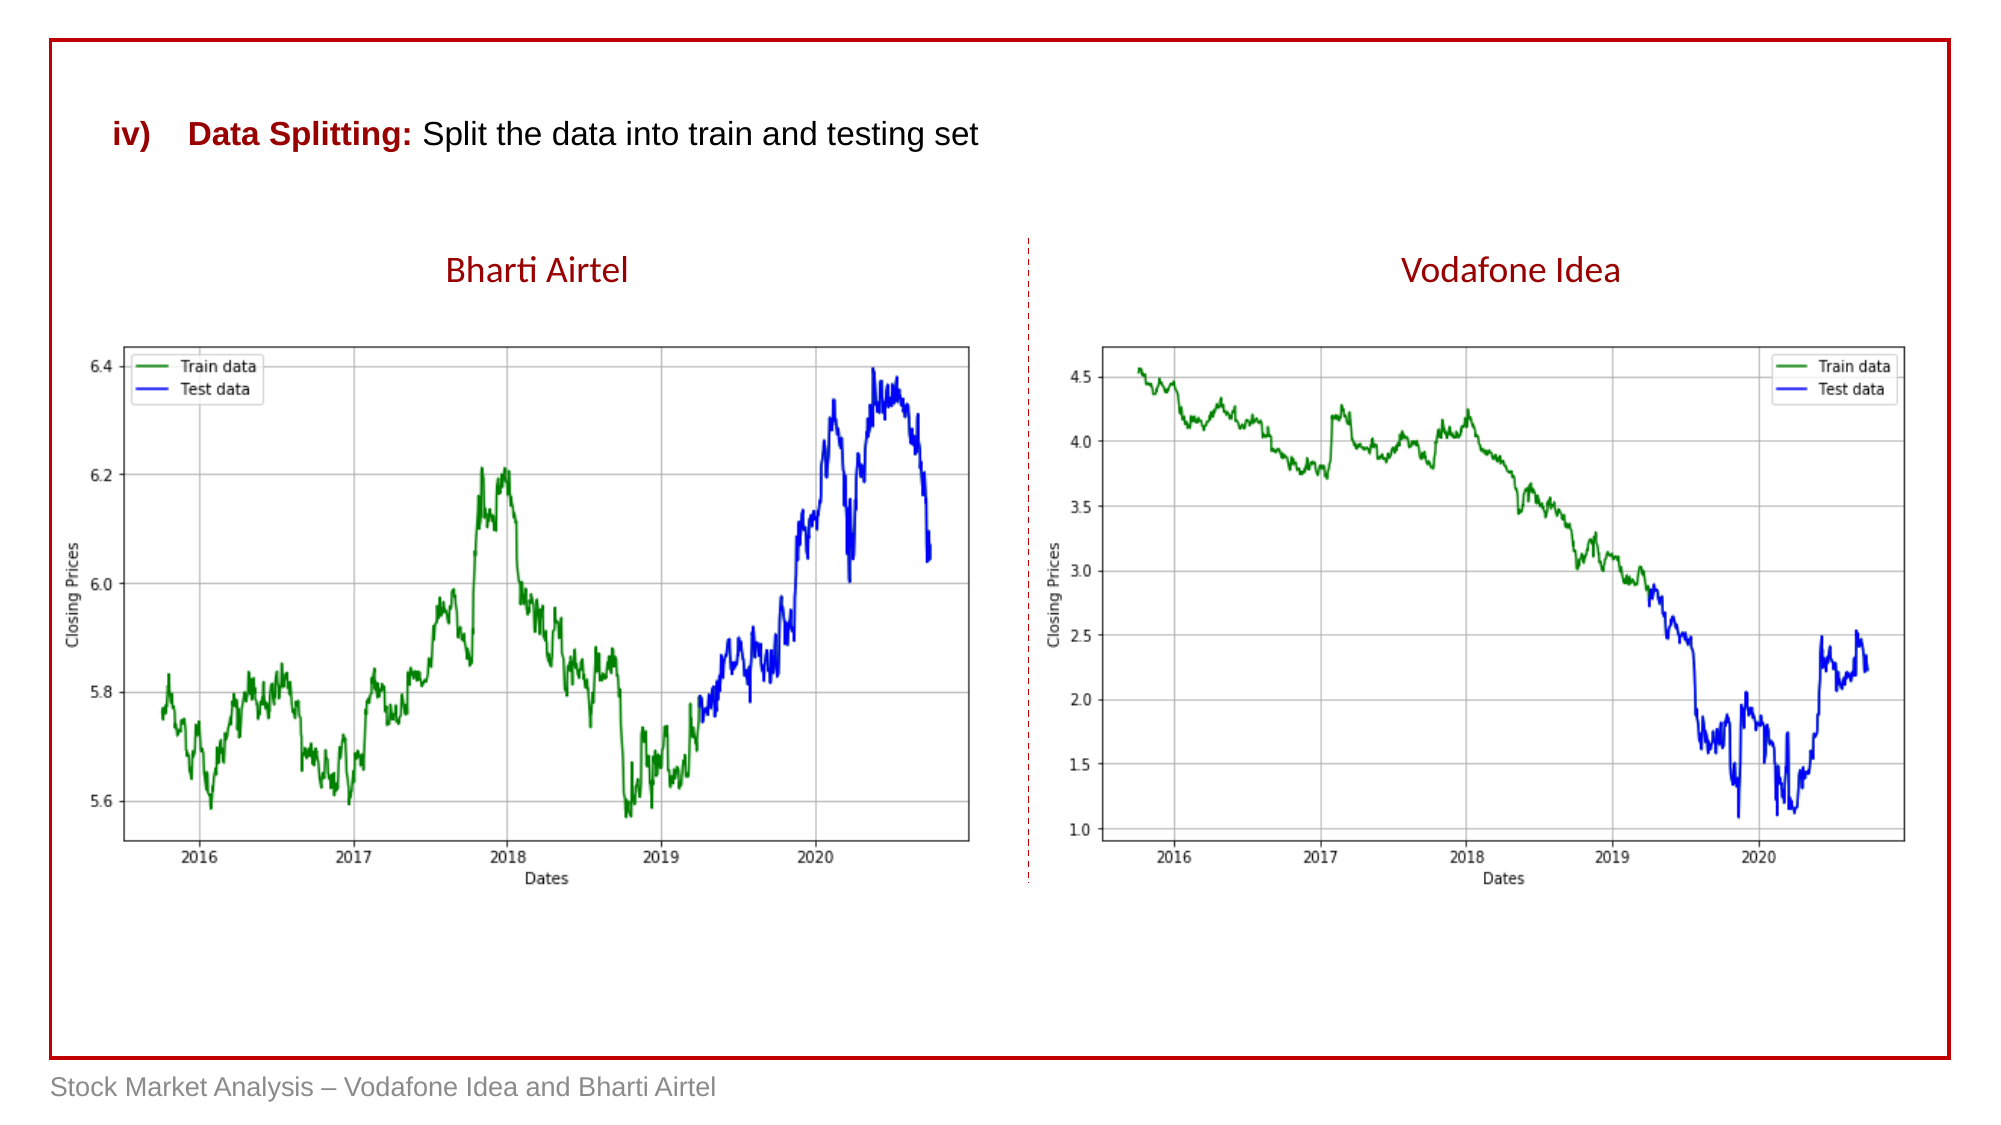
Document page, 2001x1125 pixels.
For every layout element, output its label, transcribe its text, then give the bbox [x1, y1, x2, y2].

picture [1039, 336, 1914, 898]
text_box [50, 39, 1950, 1059]
text_box Stock Market Analysis – Vodafone Idea and Bharti Airtel [34, 1055, 862, 1116]
text_box Bharti Airtel [430, 237, 655, 336]
picture [57, 336, 979, 898]
text_box iv) Data Splitting: Split the data into train and testing set [97, 109, 1903, 160]
text_box Vodafone Idea [1386, 237, 1664, 336]
